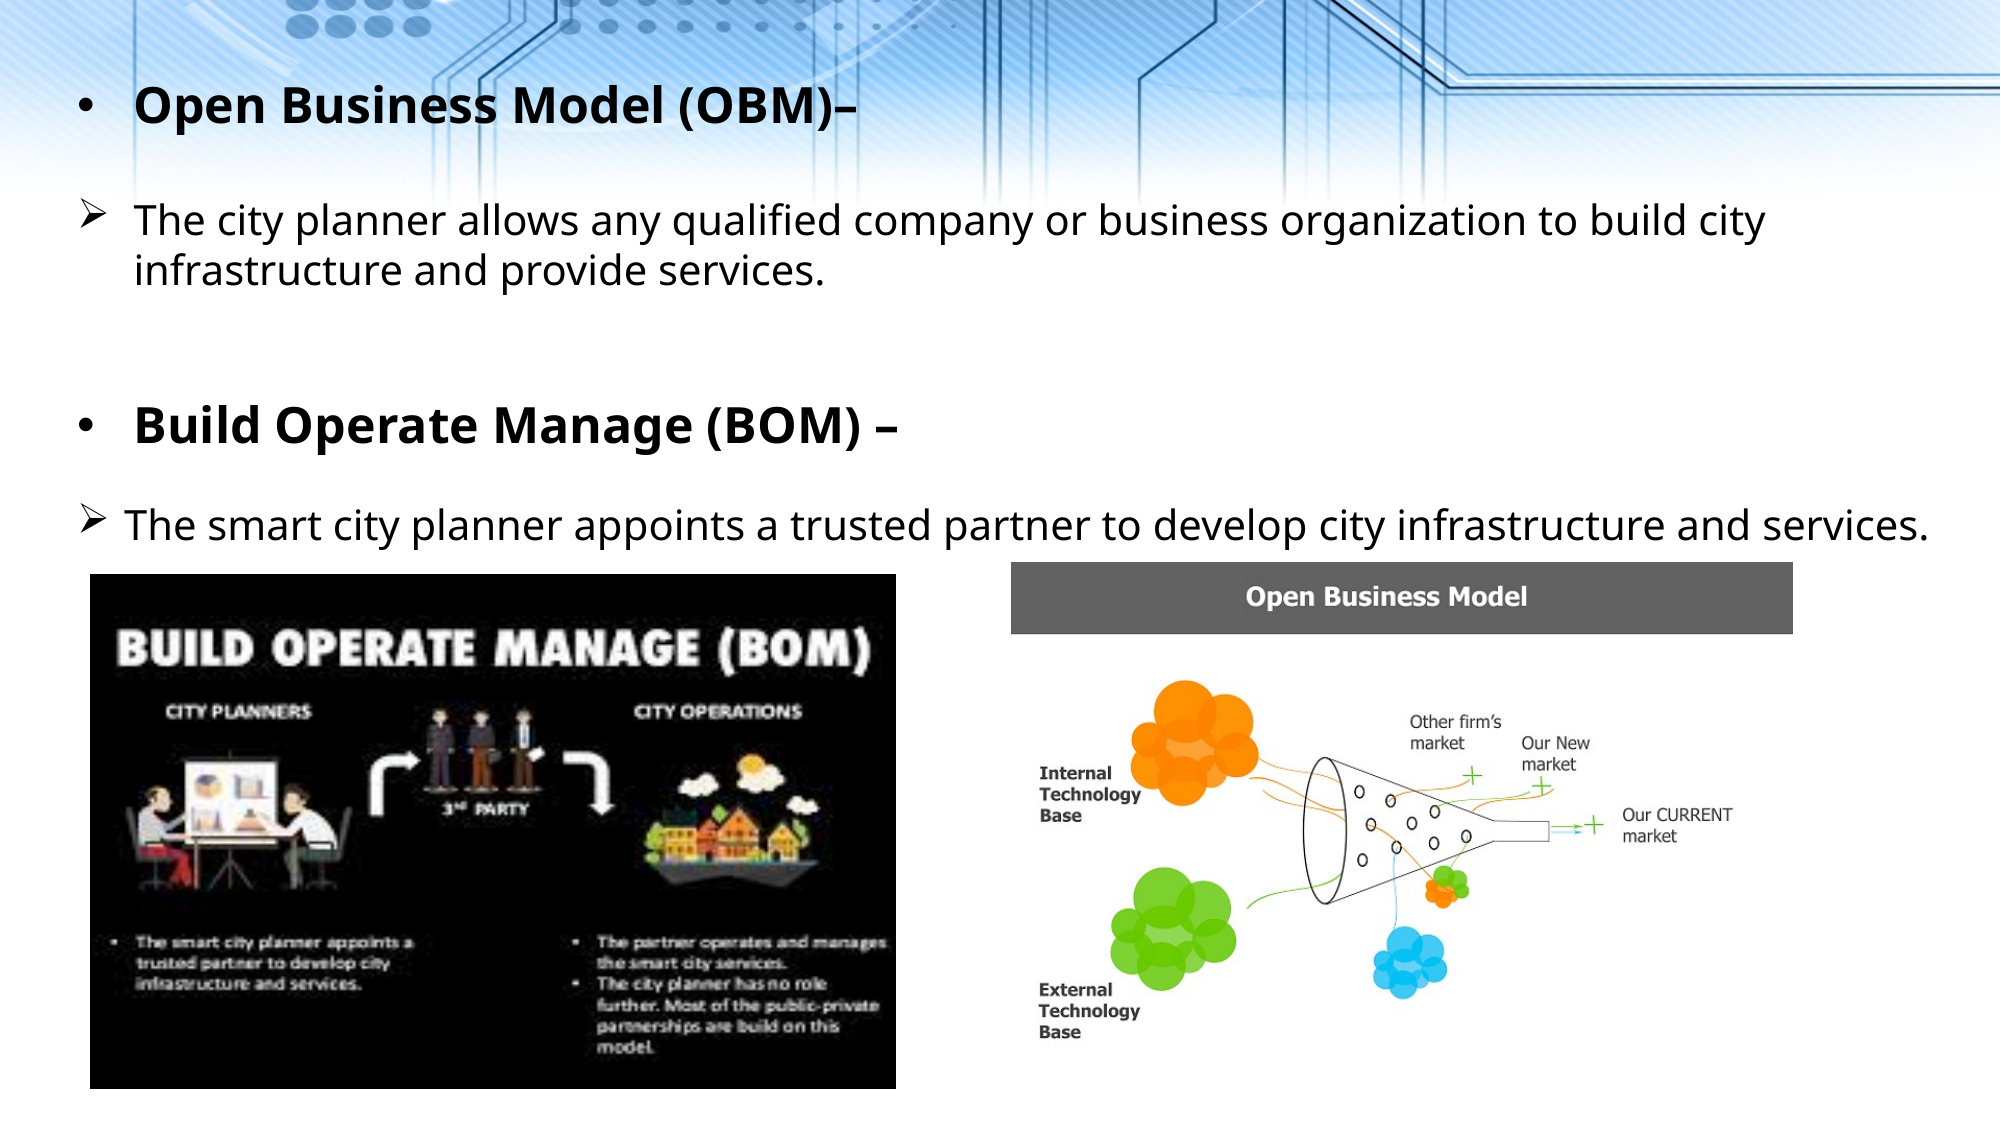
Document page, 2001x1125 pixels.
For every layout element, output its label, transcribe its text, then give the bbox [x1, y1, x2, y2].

text_box Open Business Model (OBM)– The city planner allows any qualified company or business organization to build city infrastructure and provide services. Build Operate Manage (BOM) – The smart city planner appoints a trusted partner to develop city infrastructure and services. [62, 66, 2000, 707]
picture [90, 573, 896, 1089]
picture [0, 0, 2000, 454]
picture [1011, 562, 1794, 1083]
